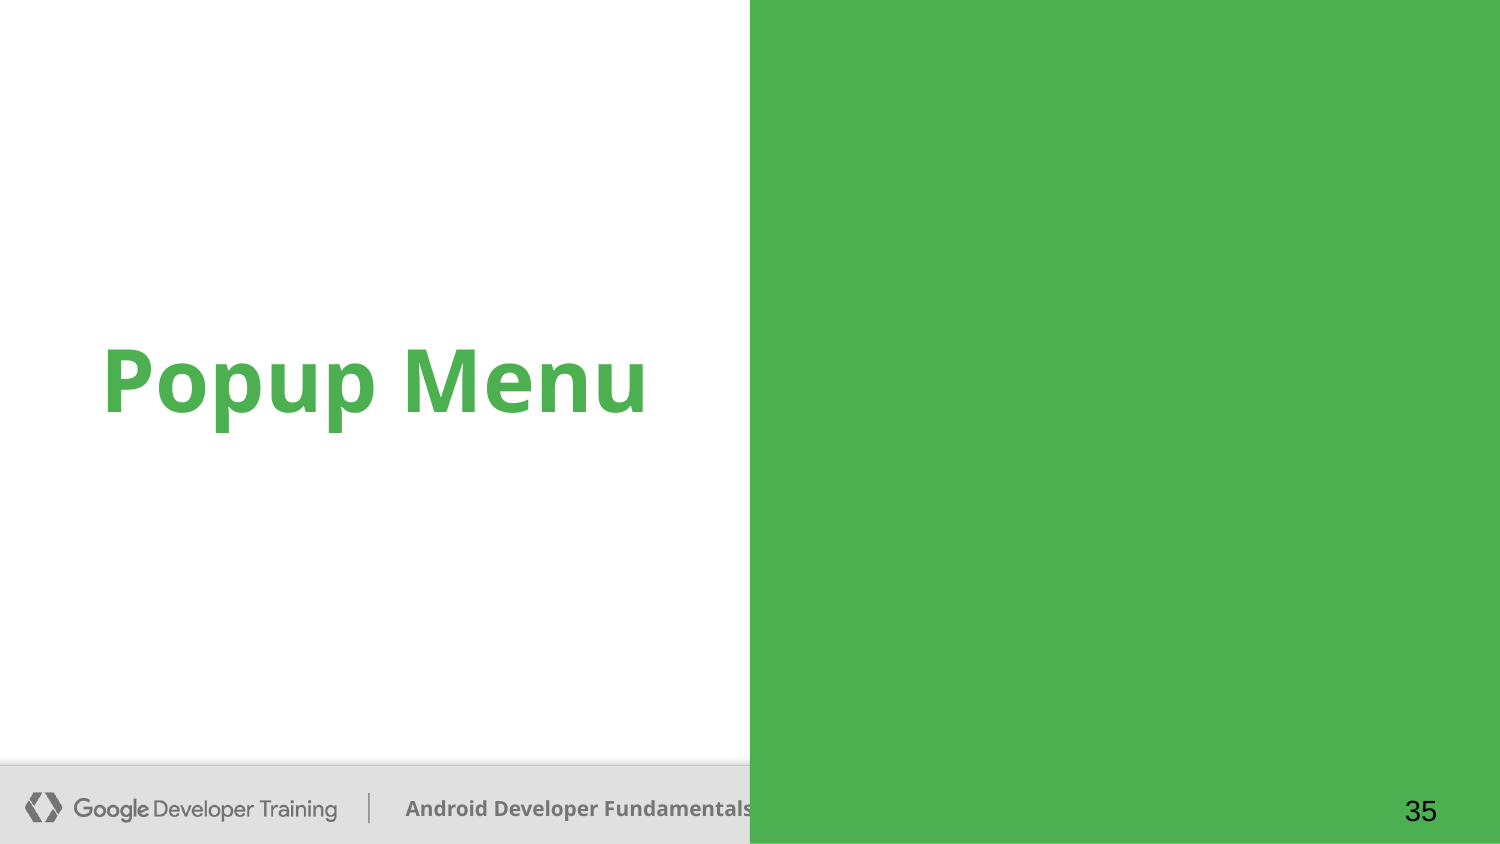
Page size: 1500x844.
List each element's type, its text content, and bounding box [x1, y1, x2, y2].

title Popup Menu [43, 202, 708, 446]
slide_number ‹#› [1389, 777, 1480, 842]
picture [0, 0, 749, 844]
